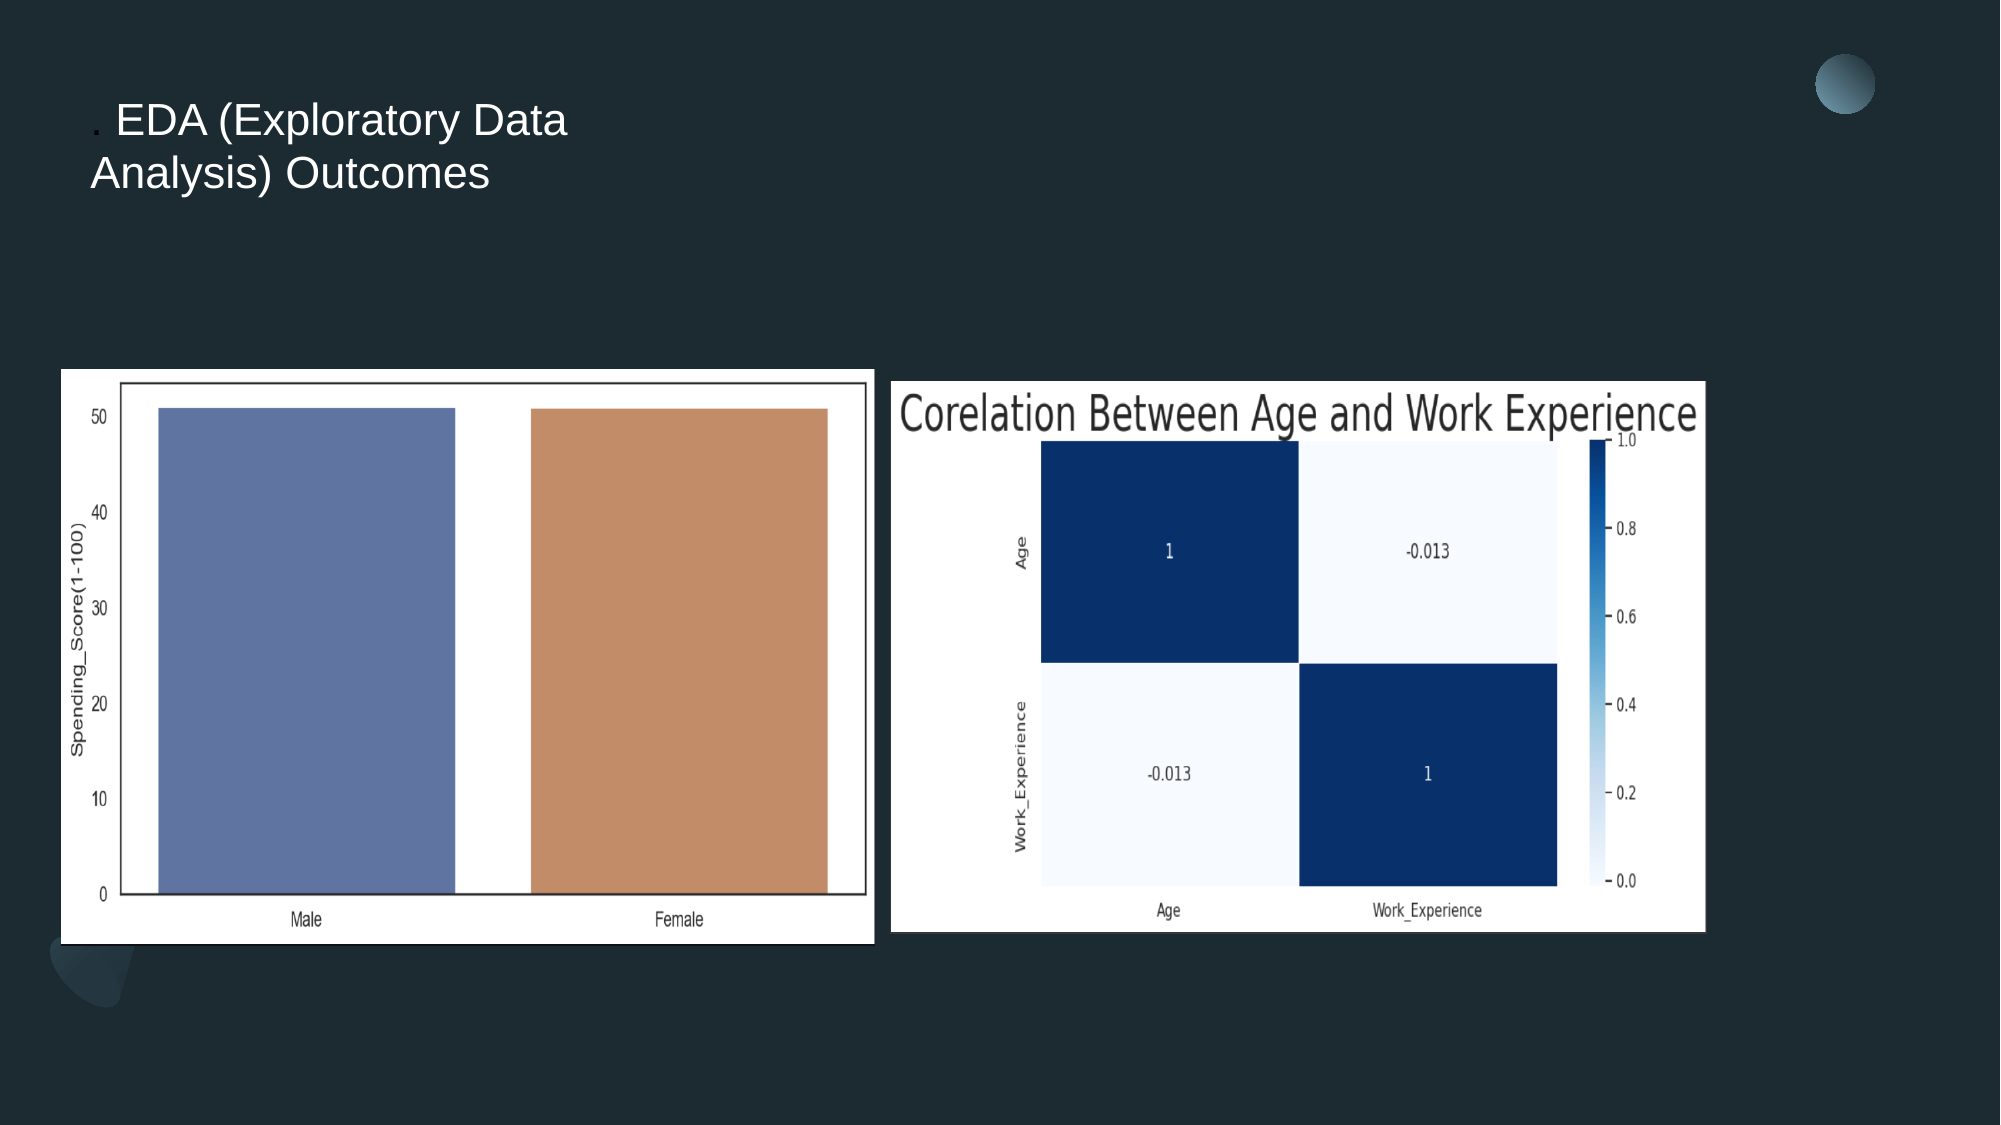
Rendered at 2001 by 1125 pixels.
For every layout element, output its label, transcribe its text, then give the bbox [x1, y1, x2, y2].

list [890, 381, 1707, 934]
title . EDA (Exploratory Data Analysis) Outcomes [90, 90, 1910, 309]
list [61, 369, 875, 946]
